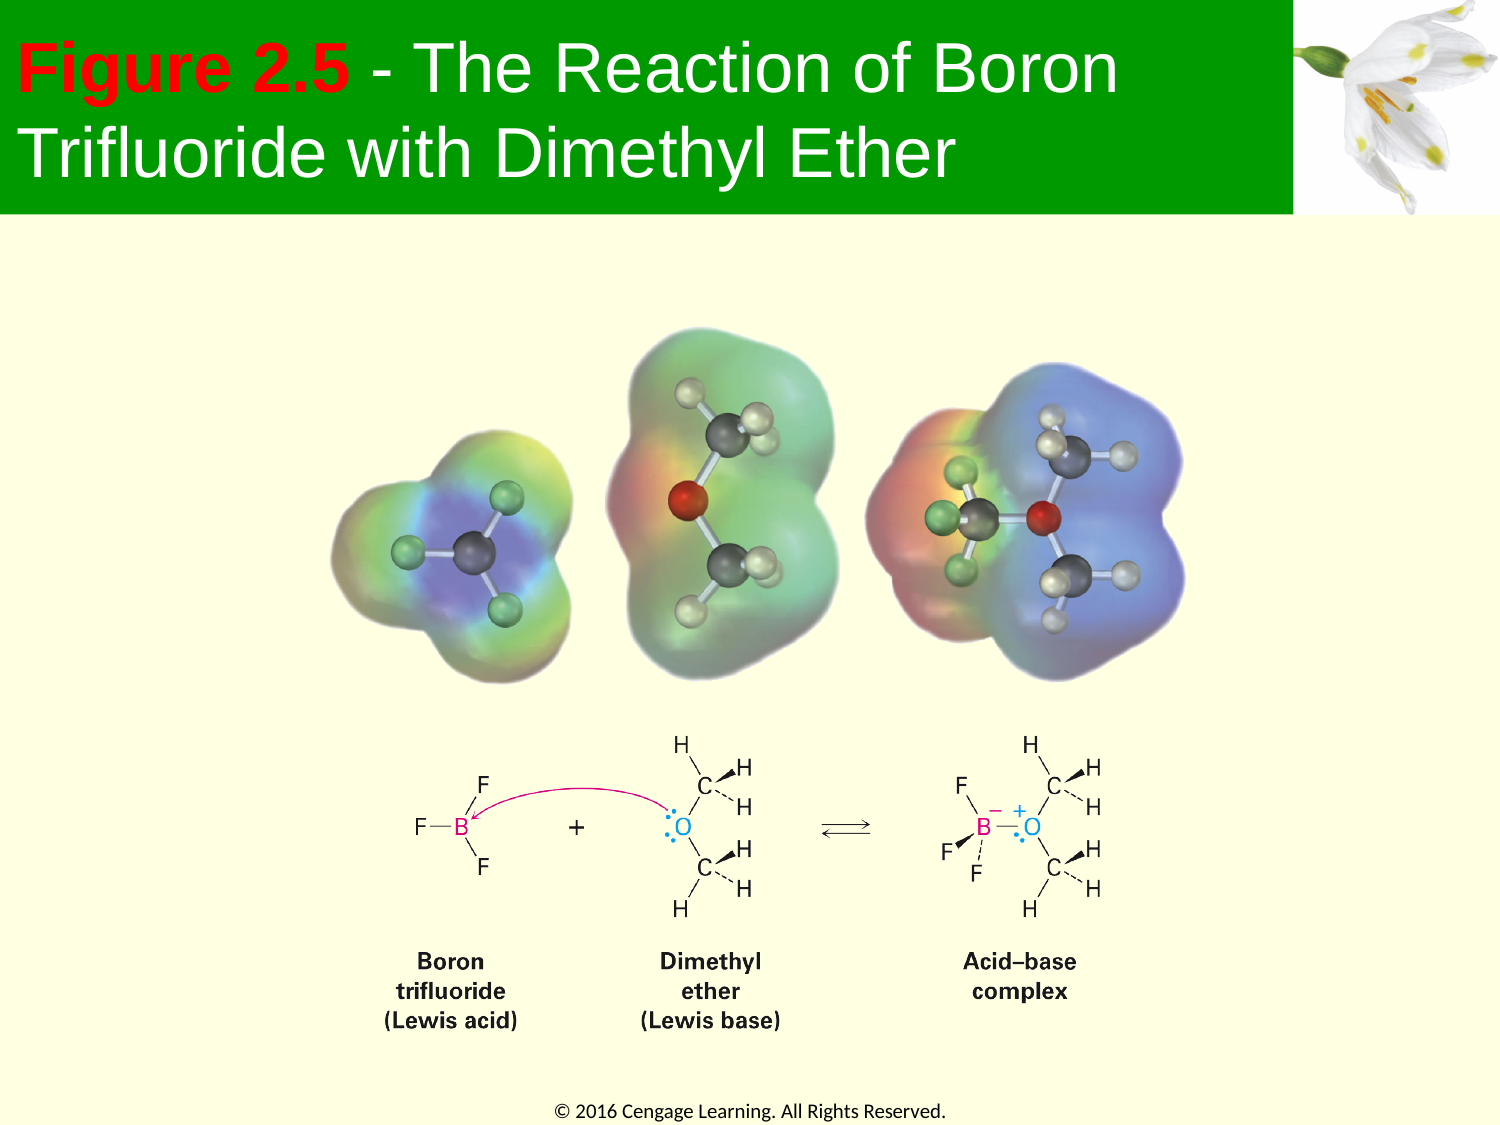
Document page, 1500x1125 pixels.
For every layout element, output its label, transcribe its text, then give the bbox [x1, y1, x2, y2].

title Figure 2.5 - The Reaction of Boron Trifluoride with Dimethyl Ether [0, 0, 1288, 213]
picture [323, 288, 1197, 1035]
picture [1293, 0, 1500, 215]
